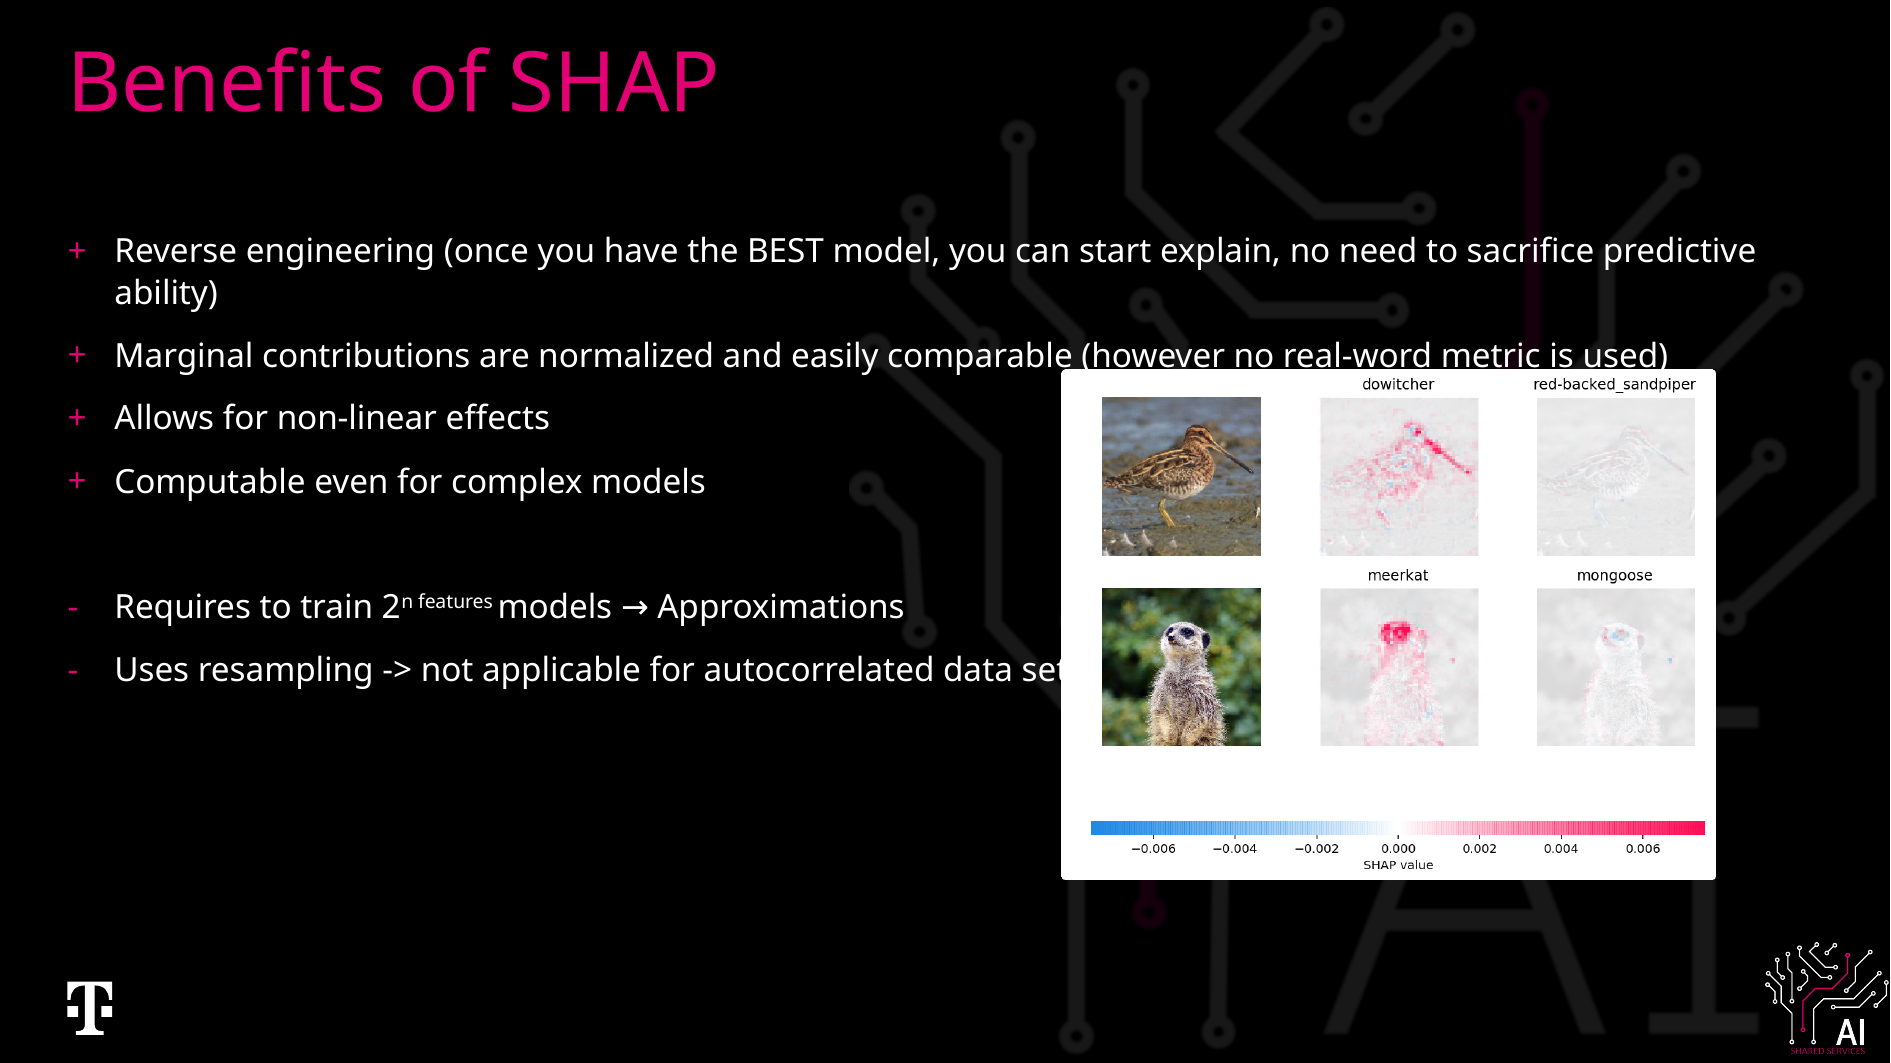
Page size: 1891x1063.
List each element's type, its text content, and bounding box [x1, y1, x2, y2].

picture [1765, 942, 1890, 1063]
list Reverse engineering (once you have the BEST model, you can start explain, no need to sacrifice predictive ability) Marginal contributions are normalized and easily comparable (however no real-word metric is used) Allows for non-linear effects Computable even for complex models Requires to train 2n features models → Approximations Uses resampling -> not applicable for autocorrelated data sets [67, 227, 1823, 912]
title Benefits of SHAP [67, 39, 1823, 123]
picture [1061, 369, 1716, 880]
